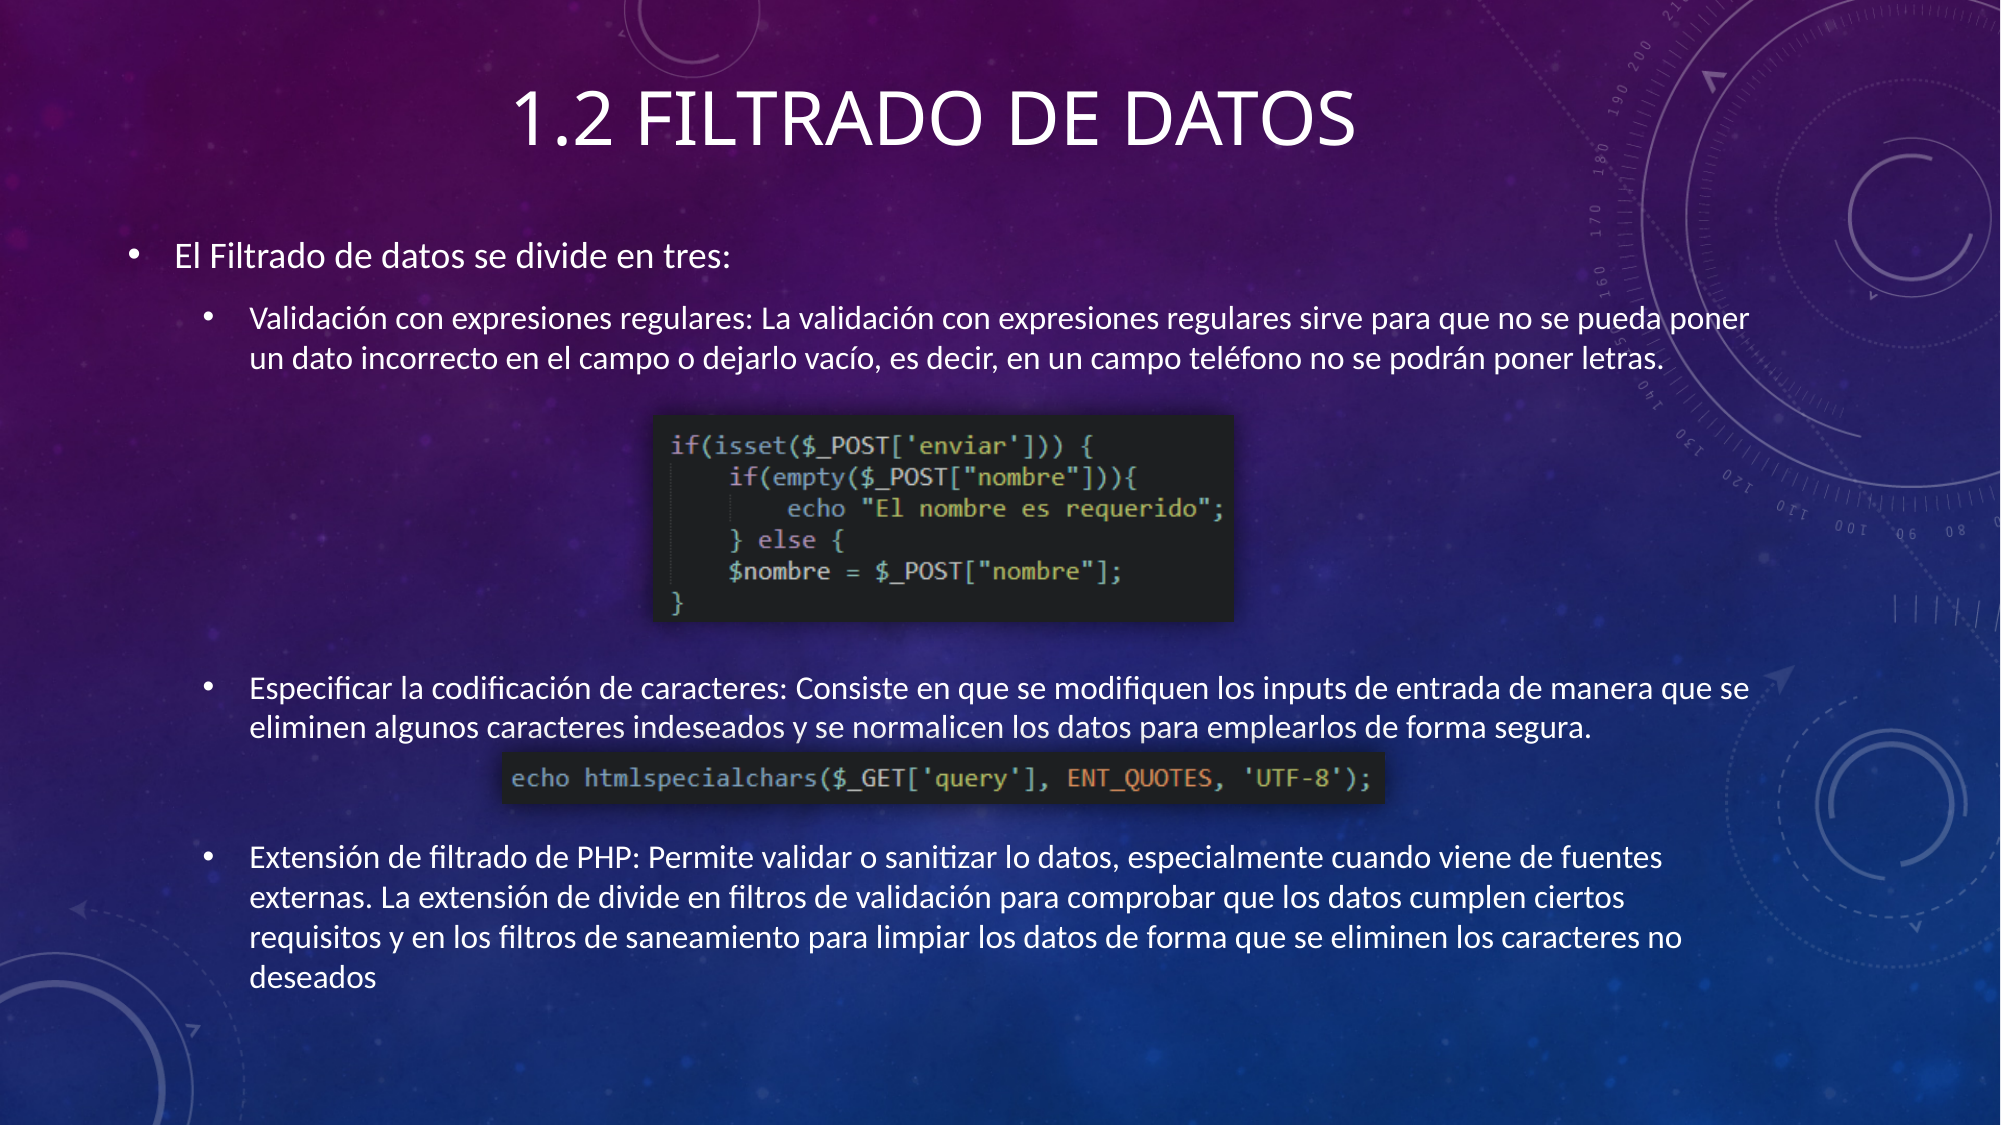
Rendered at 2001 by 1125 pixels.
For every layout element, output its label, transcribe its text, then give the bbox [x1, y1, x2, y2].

title 1.2 Filtrado de datos [112, 12, 1775, 169]
picture [0, 0, 2001, 1125]
list El Filtrado de datos se divide en tres: Validación con expresiones regulares: La validación con expresiones regulares sirve para que no se pueda poner un dato incorrecto en el campo o dejarlo vacío, es decir, en un campo teléfono no se podrán poner letras. Especificar la codificación de caracteres: Consiste en que se modifiquen los inputs de entrada de manera que se eliminen algunos caracteres indeseados y se normalicen los datos para emplearlos de forma segura. Extensión de filtrado de PHP: Permite validar o sanitizar lo datos, especialmente cuando viene de fuentes externas. La extensión de divide en filtros de validación para comprobar que los datos cumplen ciertos requisitos y en los filtros de saneamiento para limpiar los datos de forma que se eliminen los caracteres no deseados [112, 169, 1775, 1057]
